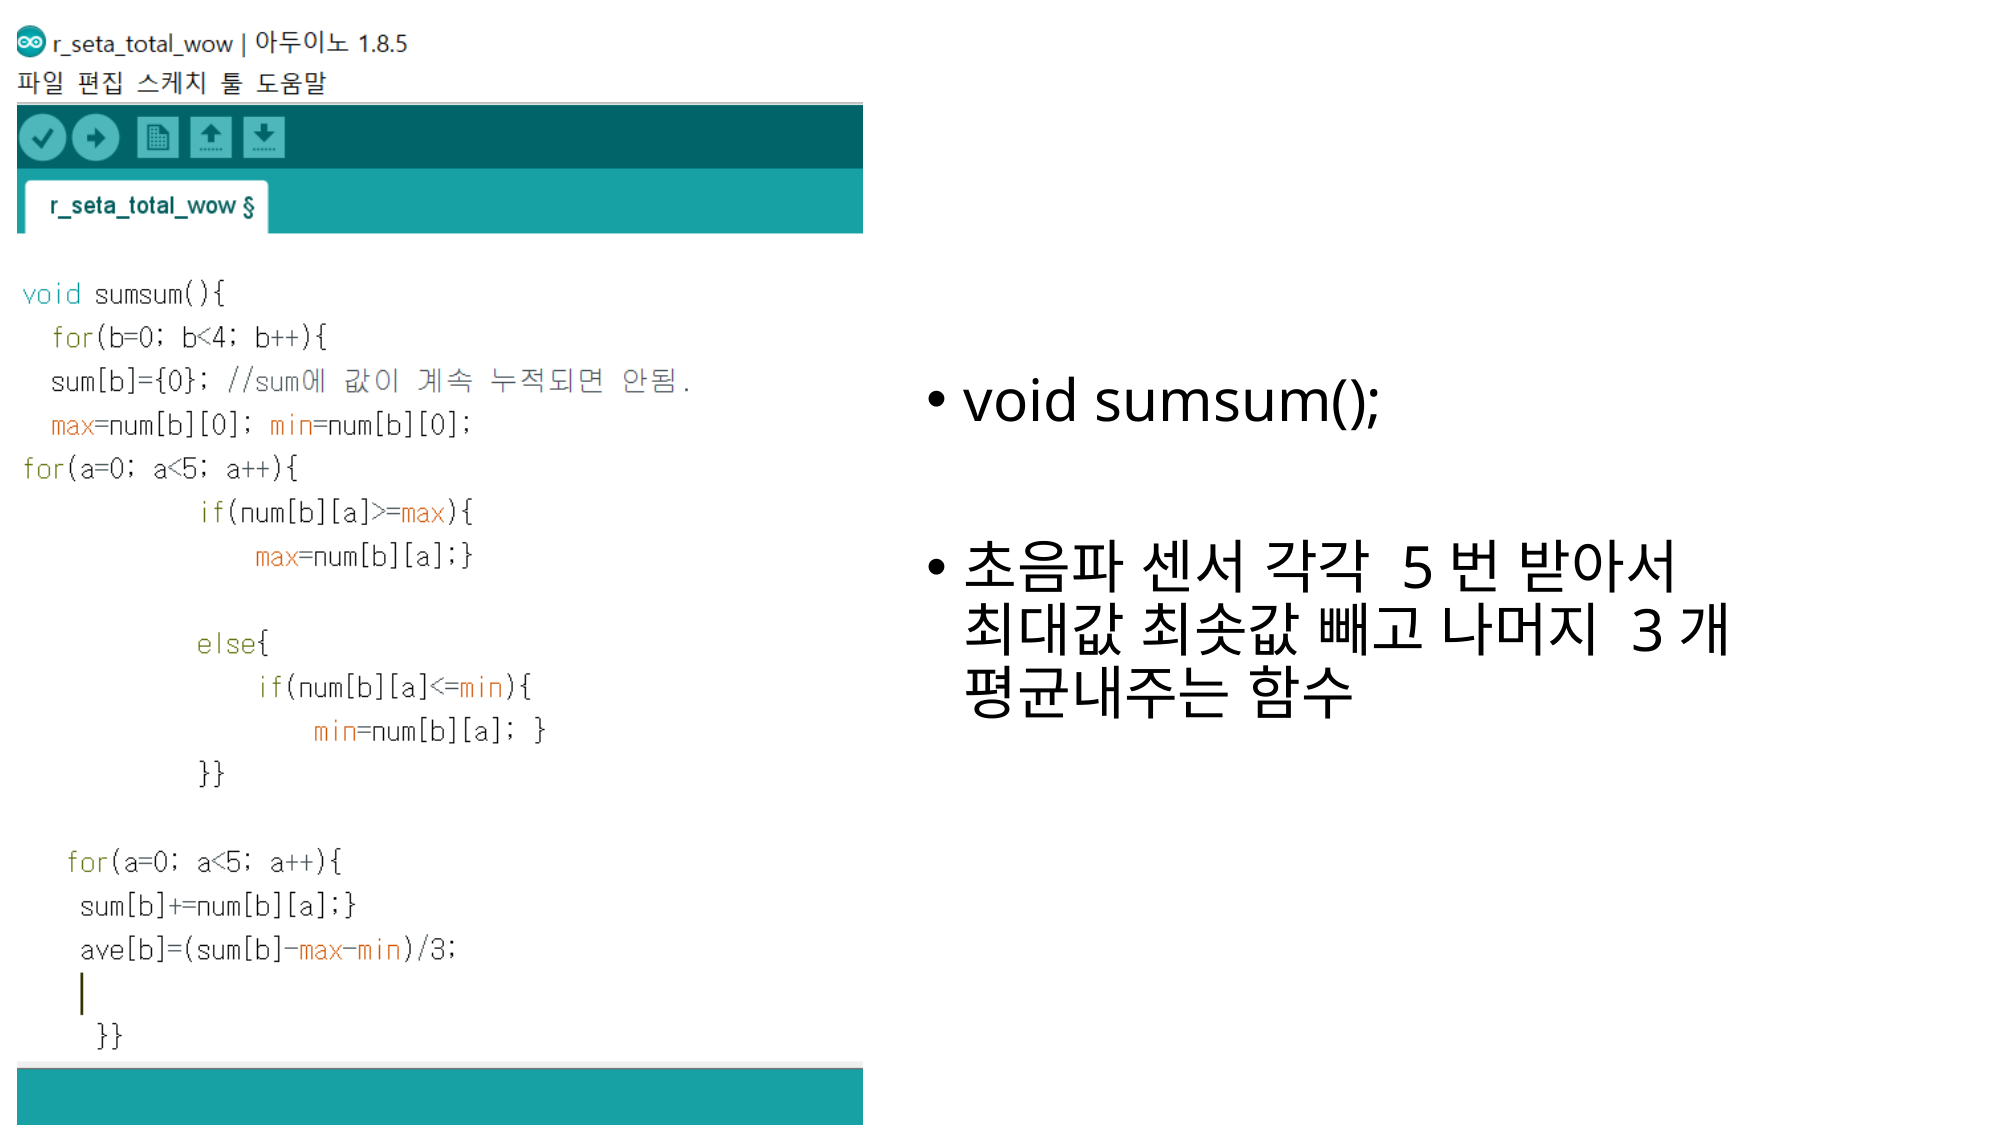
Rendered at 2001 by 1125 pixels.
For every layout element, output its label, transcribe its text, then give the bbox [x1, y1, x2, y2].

list void sumsum(); 초음파 센서 각각 5번 받아서 최대값 최솟값 빼고 나머지 3개 평균내주는 함수 [911, 363, 1814, 1059]
picture [17, 19, 863, 1125]
